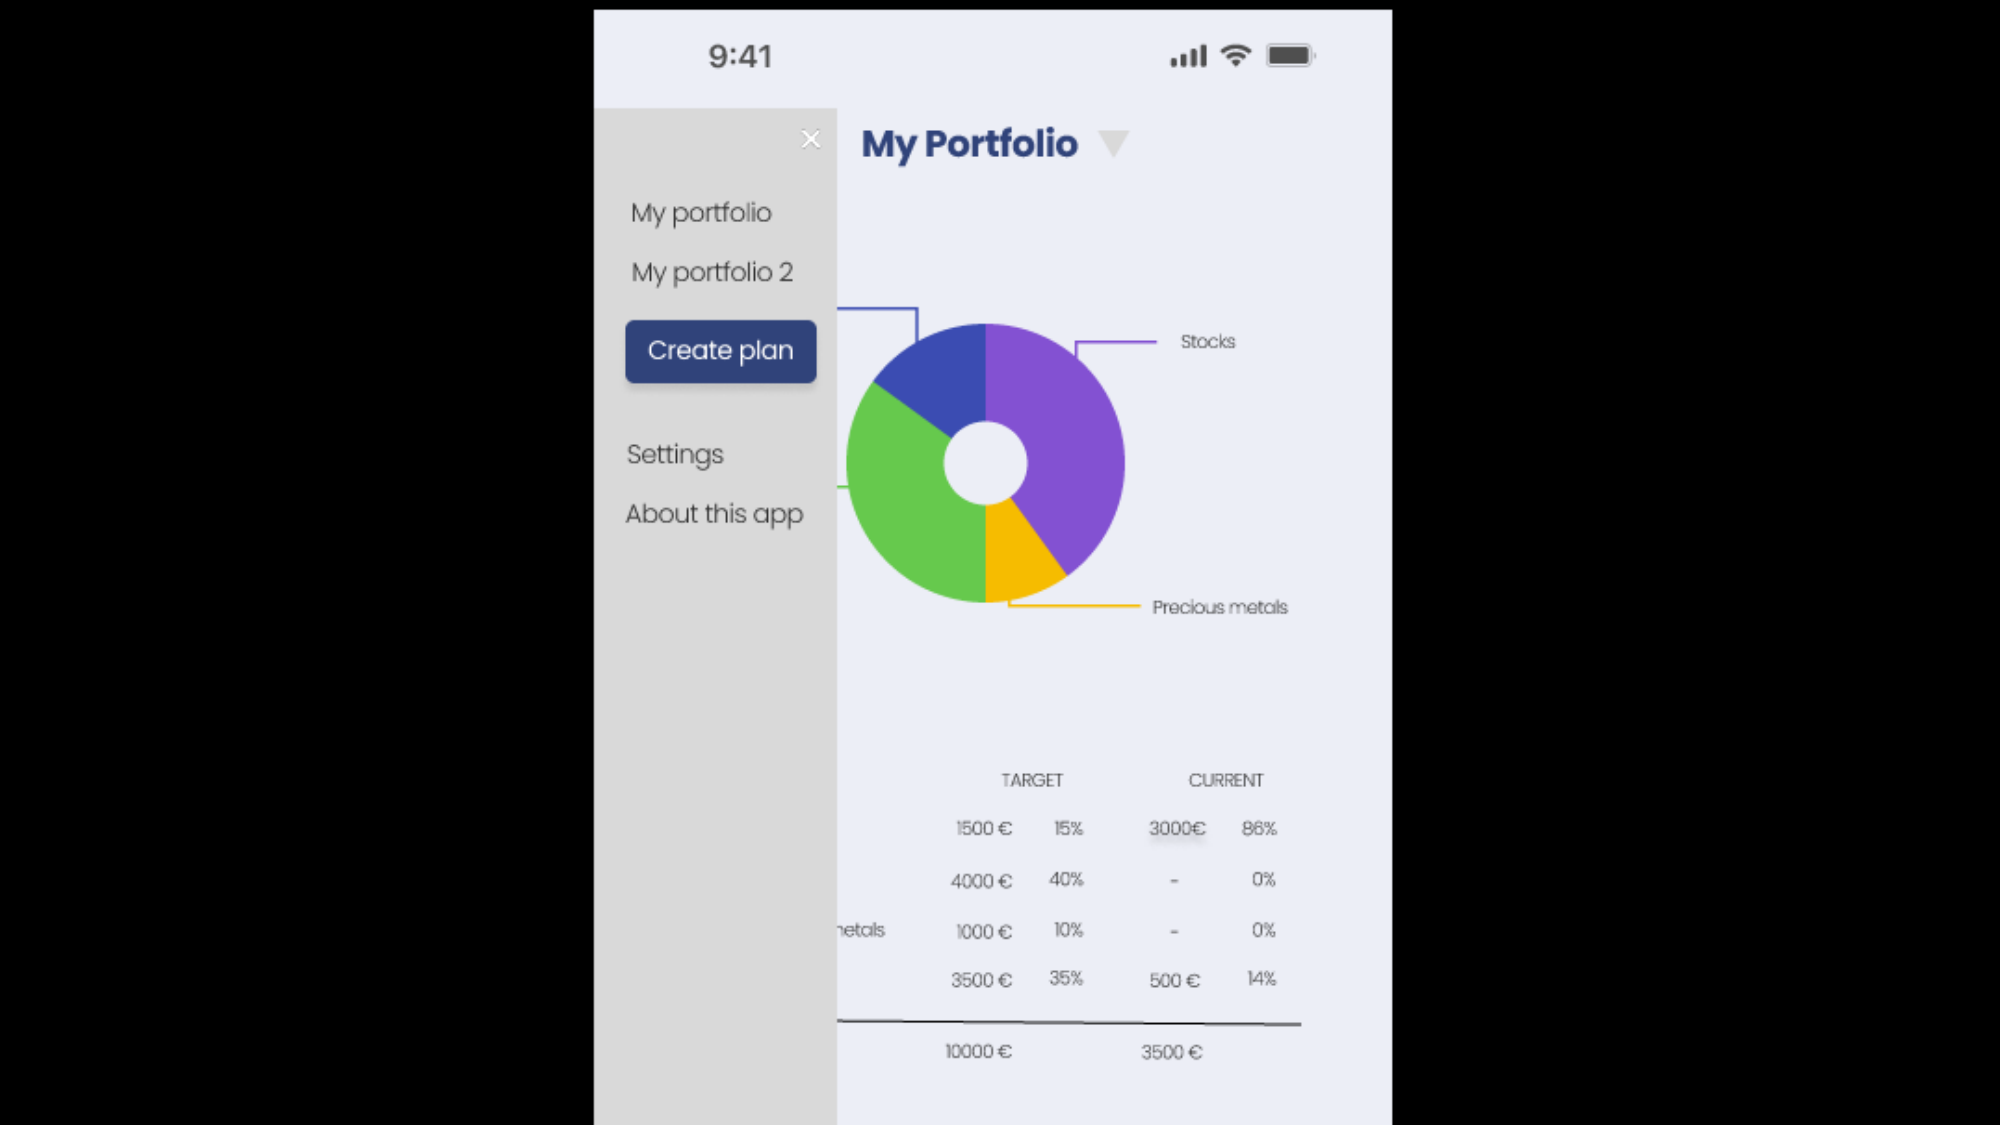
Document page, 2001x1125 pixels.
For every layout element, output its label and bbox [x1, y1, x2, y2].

picture [584, 0, 1415, 1125]
